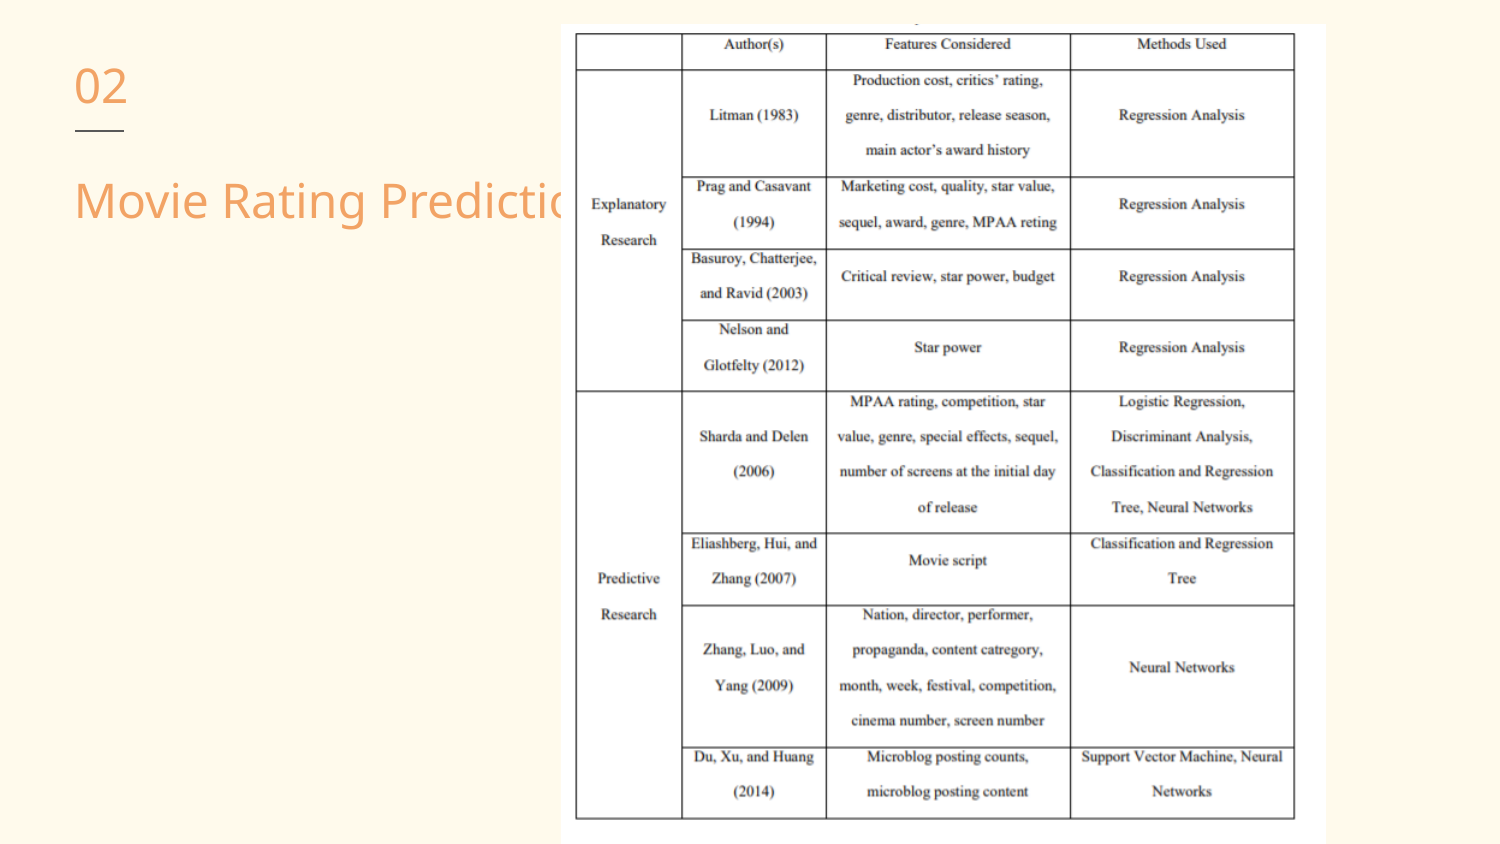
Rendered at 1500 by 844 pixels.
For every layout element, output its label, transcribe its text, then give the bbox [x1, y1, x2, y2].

text_box 02 Movie Rating Prediction [58, 113, 555, 172]
picture [560, 24, 1327, 844]
